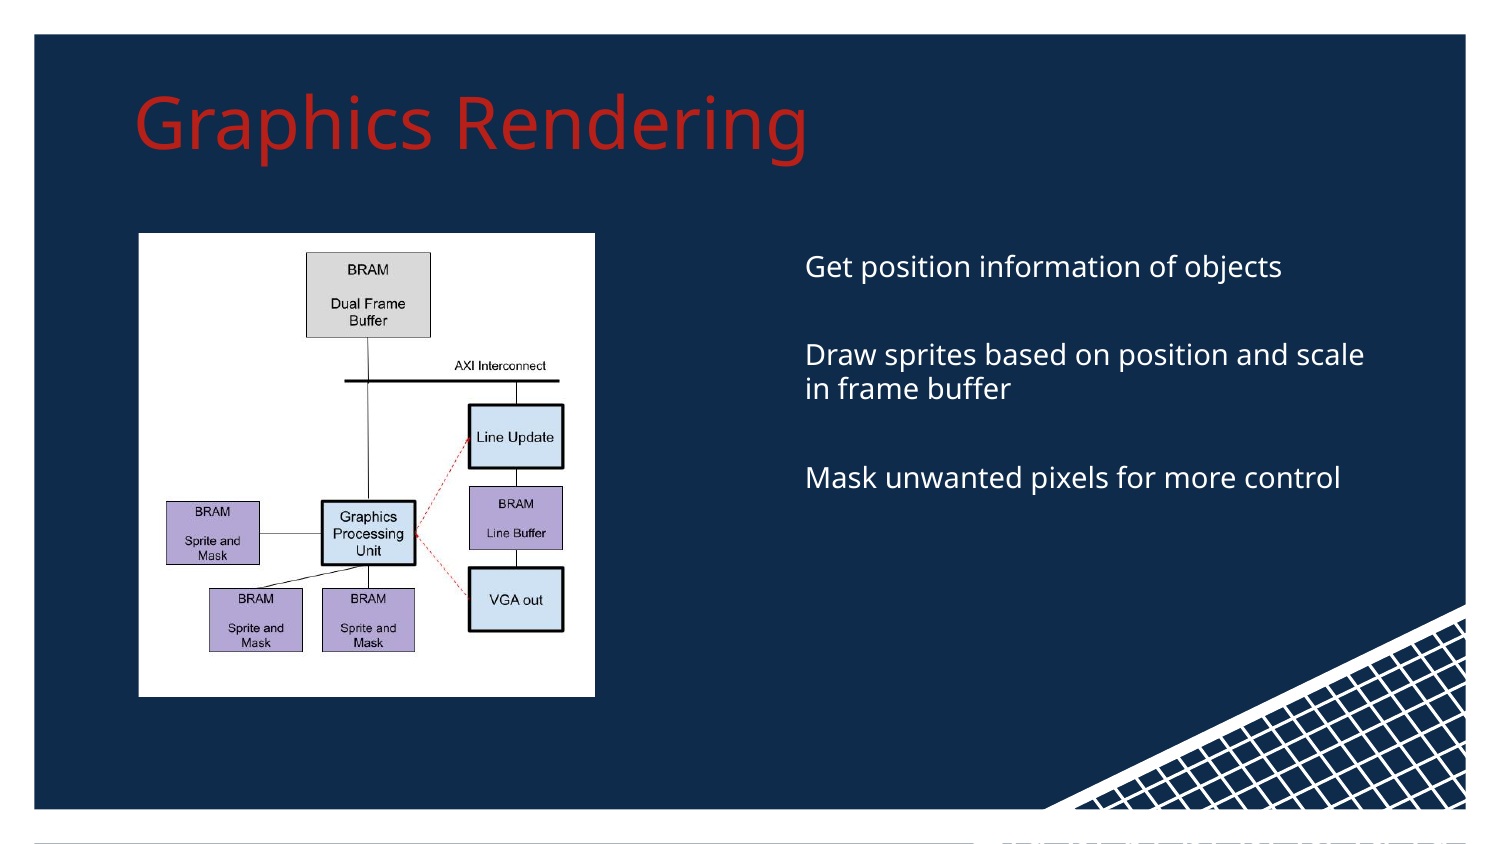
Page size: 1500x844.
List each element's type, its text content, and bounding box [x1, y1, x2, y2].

title Graphics Rendering [118, 72, 1382, 167]
text_box Draw sprites based on position and scale in frame buffer [789, 320, 1382, 421]
text_box Mask unwanted pixels for more control [789, 443, 1382, 509]
text_box Get position information of objects [789, 233, 1382, 299]
picture [138, 233, 596, 697]
